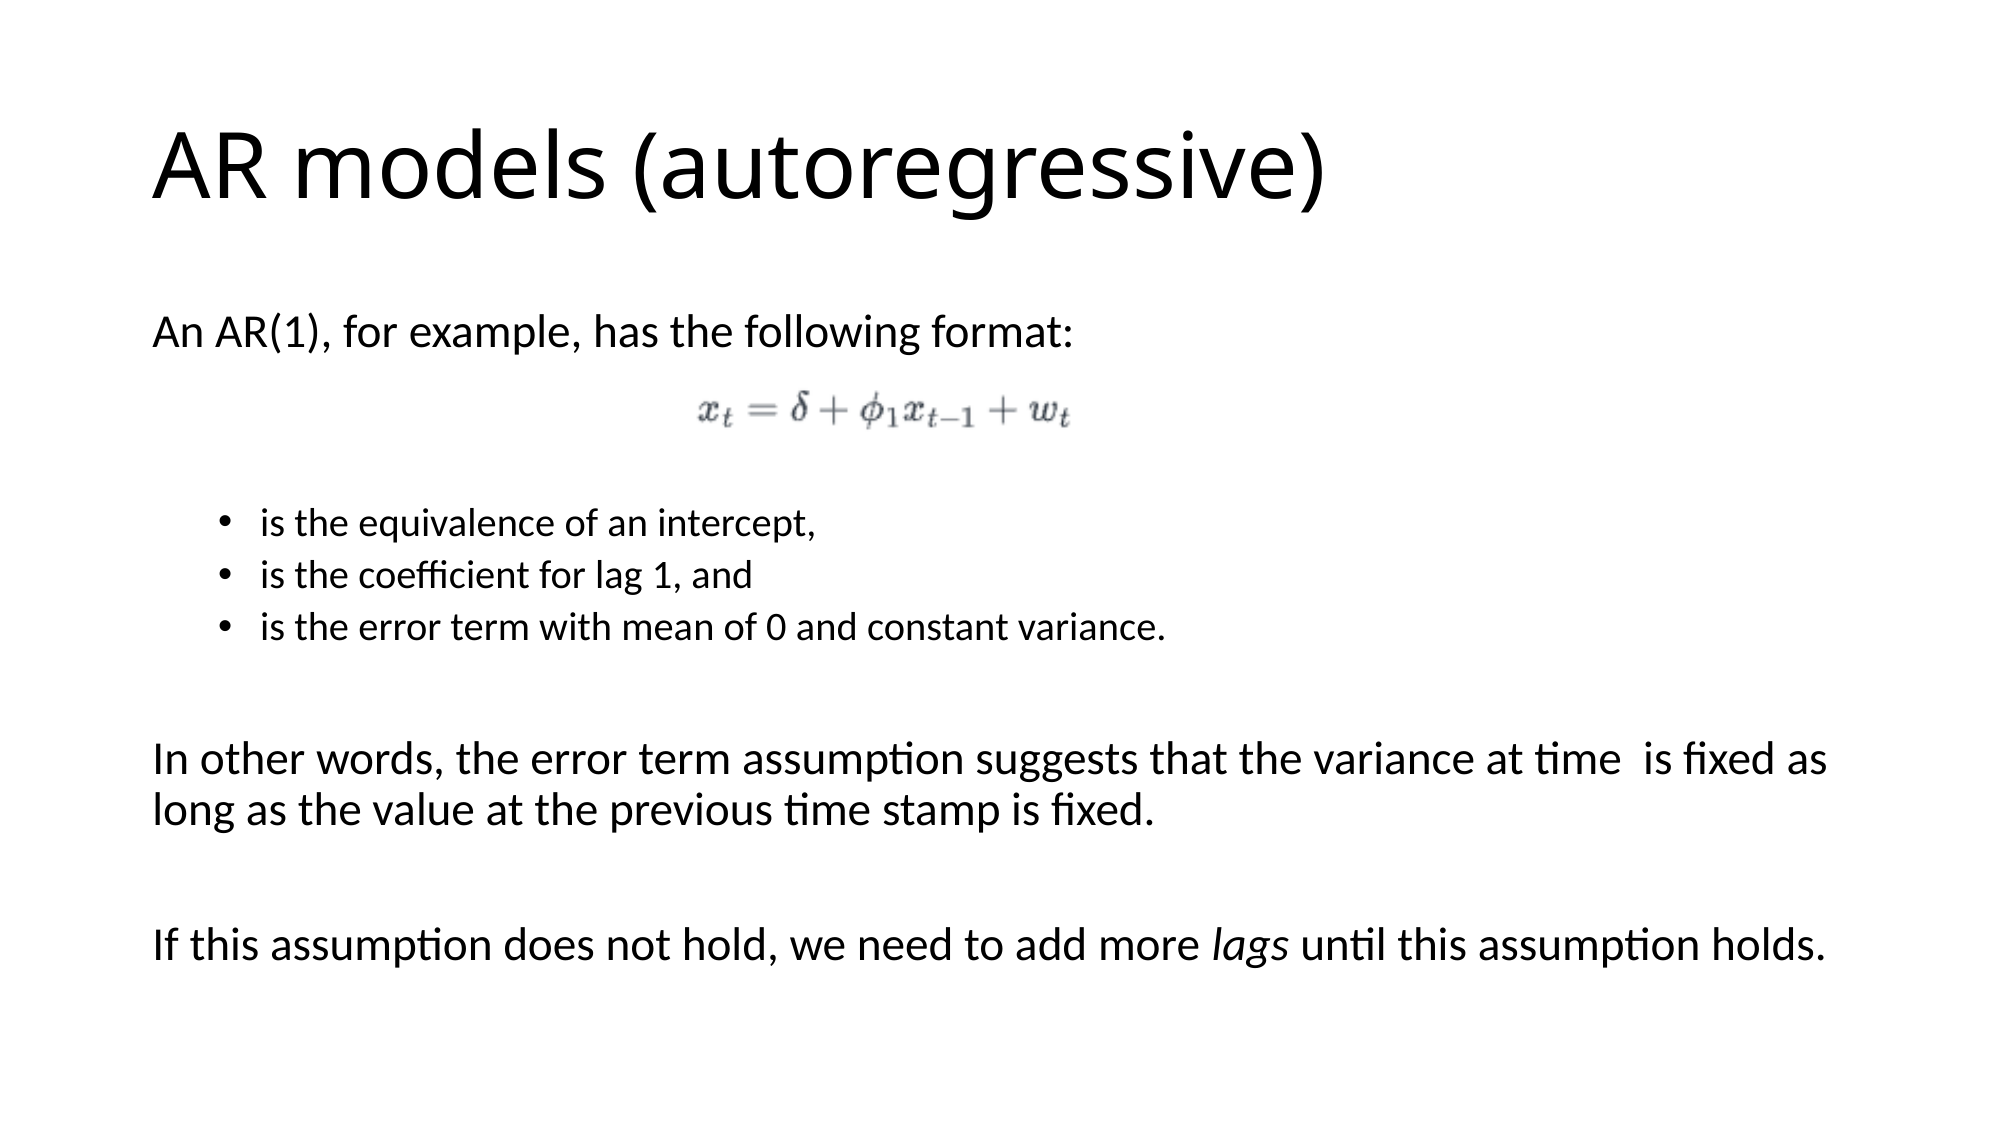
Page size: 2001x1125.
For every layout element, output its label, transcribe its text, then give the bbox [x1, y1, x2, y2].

title AR models (autoregressive) [137, 59, 1863, 278]
picture [687, 359, 1151, 462]
